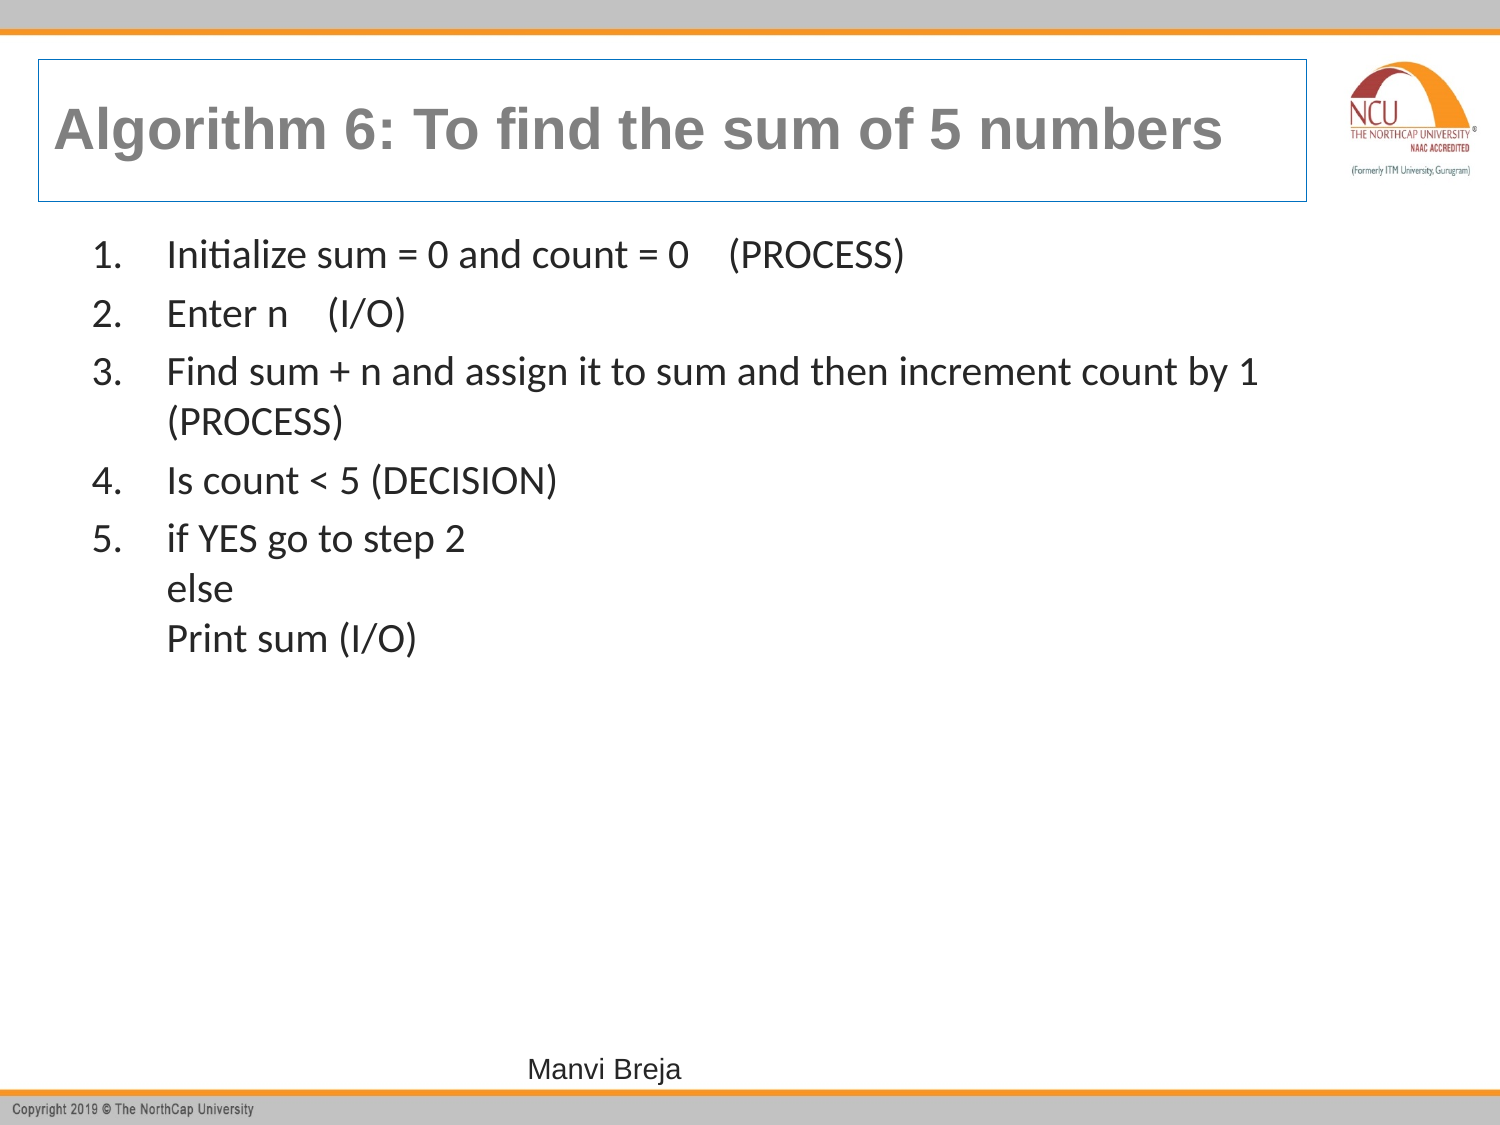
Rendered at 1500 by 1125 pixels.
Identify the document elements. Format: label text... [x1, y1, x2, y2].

picture [0, 0, 1500, 1125]
text_box Initialize sum = 0 and count = 0 (PROCESS) Enter n (I/O) Find sum + n and assign it to sum and then increment count by 1 (PROCESS) Is count < 5 (DECISION) if YES go to step 2 else Print sum (I/O) [76, 219, 1427, 963]
footer Manvi Breja [512, 1042, 988, 1103]
title Algorithm 6: To find the sum of 5 numbers [38, 59, 1307, 202]
